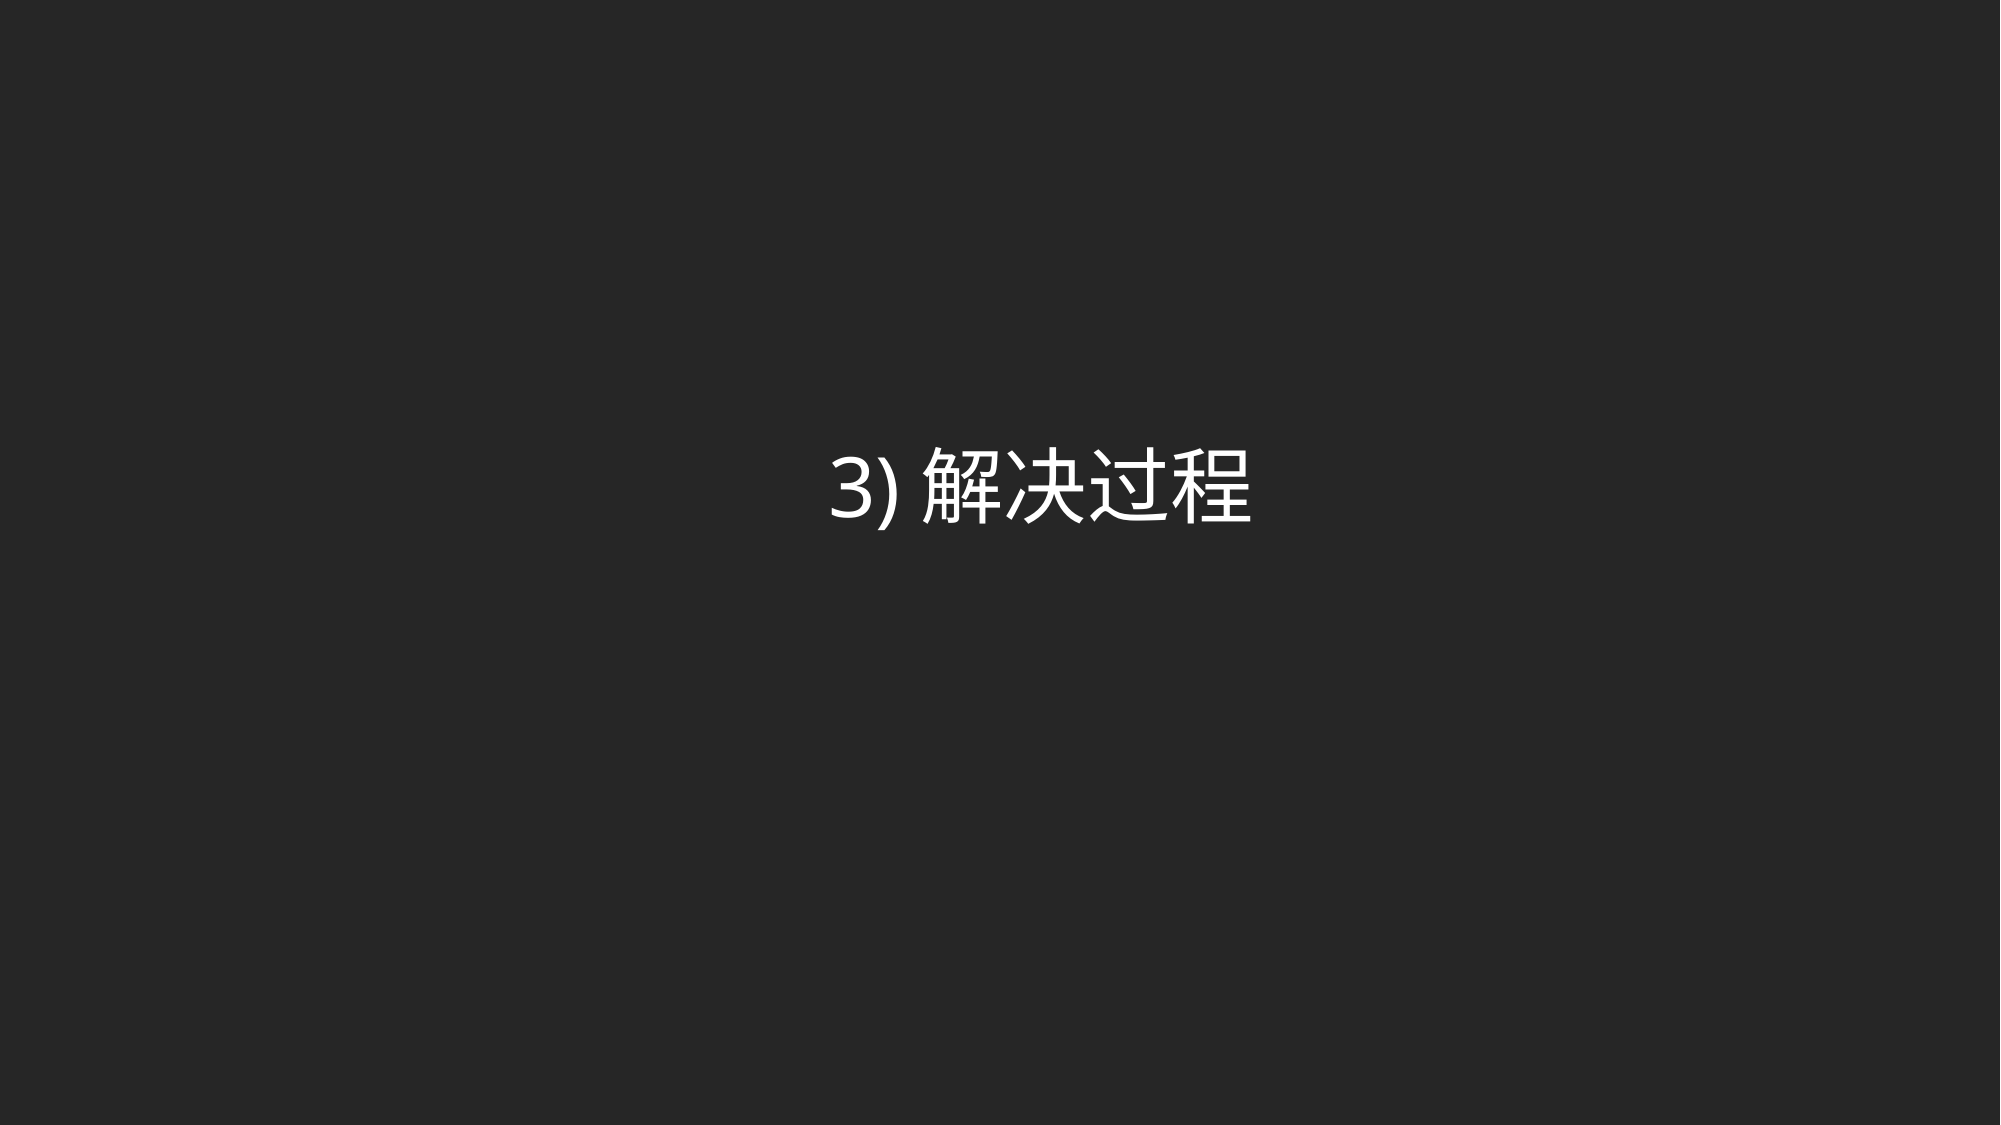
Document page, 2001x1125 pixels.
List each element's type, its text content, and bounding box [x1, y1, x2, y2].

text_box 3)解决过程 [251, 126, 1831, 1072]
